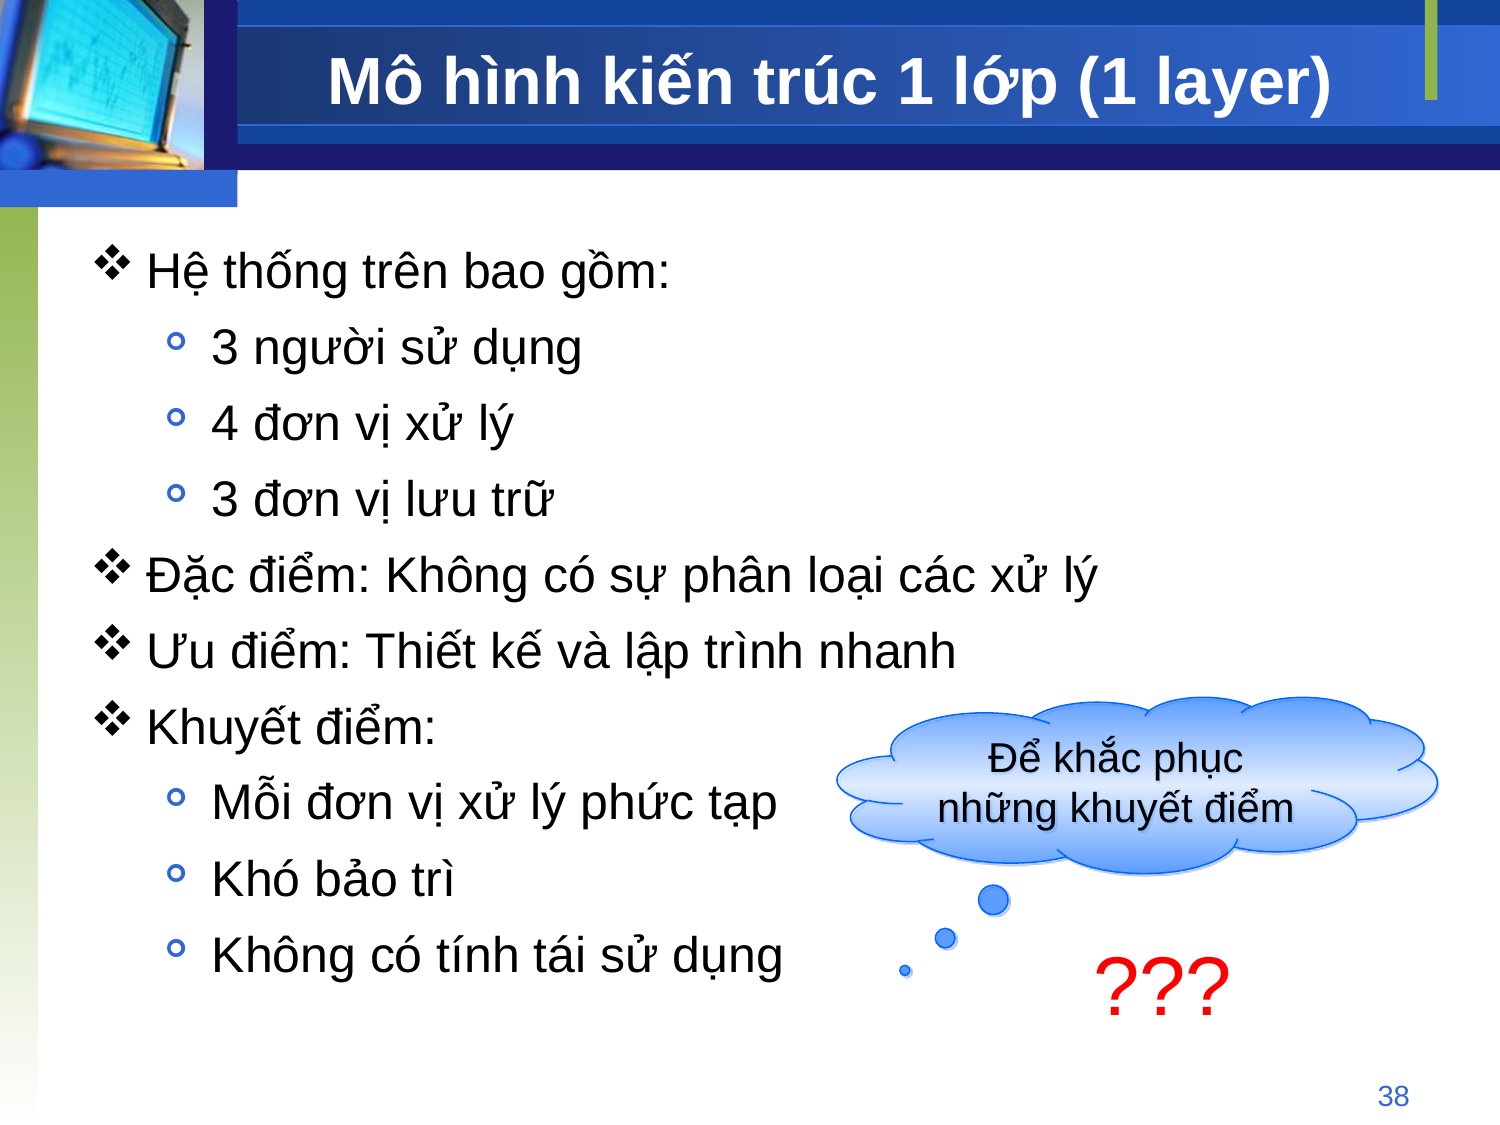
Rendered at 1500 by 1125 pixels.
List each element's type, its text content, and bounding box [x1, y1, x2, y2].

slide_number 38 [1074, 1069, 1426, 1111]
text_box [837, 699, 1438, 1041]
title Mô hình kiến trúc 1 lớp (1 layer) [237, 33, 1425, 122]
picture [0, 0, 204, 169]
list Hệ thống trên bao gồm: 3 người sử dụng 4 đơn vị xử lý 3 đơn vị lưu trữ Đặc điểm: Không có sự phân loại các xử lý Ưu điểm: Thiết kế và lập trình nhanh Khuyết điểm: Mỗi đơn vị xử lý phức tạp Khó bảo trì Không có tính tái sử dụng [75, 224, 1425, 1050]
